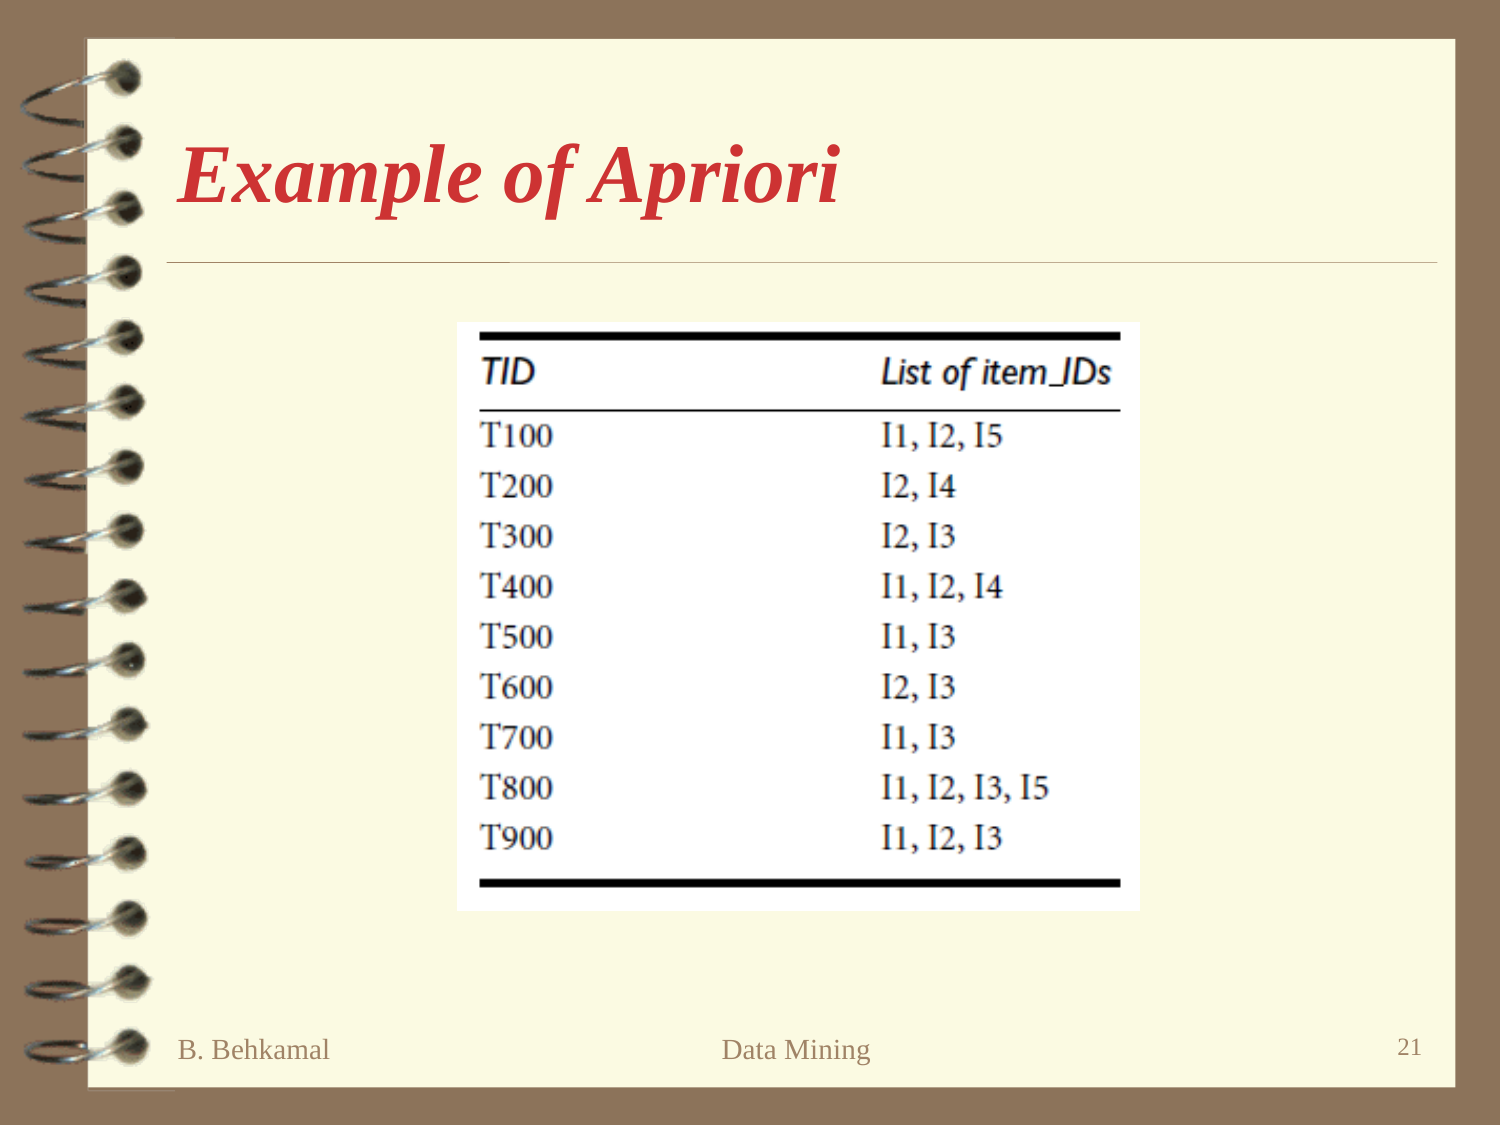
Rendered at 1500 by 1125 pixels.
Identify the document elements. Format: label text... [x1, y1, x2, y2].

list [456, 321, 1140, 911]
title Example of Apriori [162, 74, 1438, 263]
slide_number 21 [1124, 1022, 1438, 1076]
picture [0, 0, 175, 1125]
footer Data Mining [562, 1022, 1038, 1076]
slide_number B. Behkamal [162, 1022, 476, 1076]
